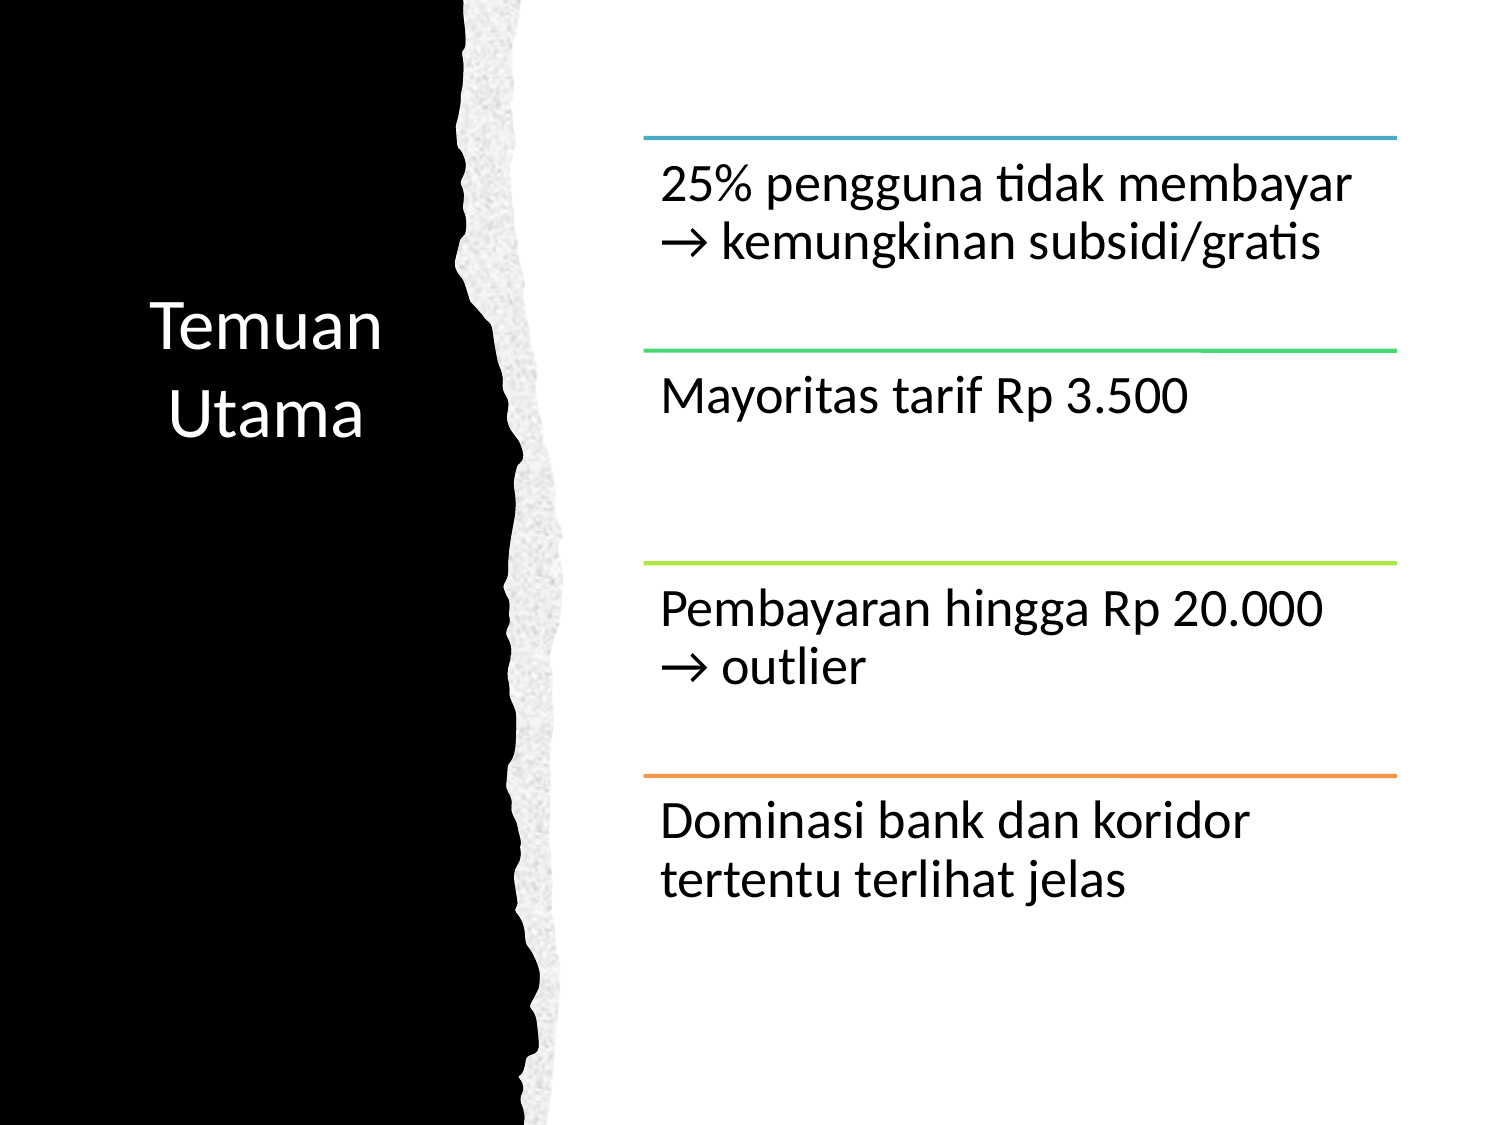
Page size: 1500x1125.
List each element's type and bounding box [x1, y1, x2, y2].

text_box [566, 0, 1500, 1125]
list [643, 137, 1398, 989]
text_box [0, 0, 564, 1125]
